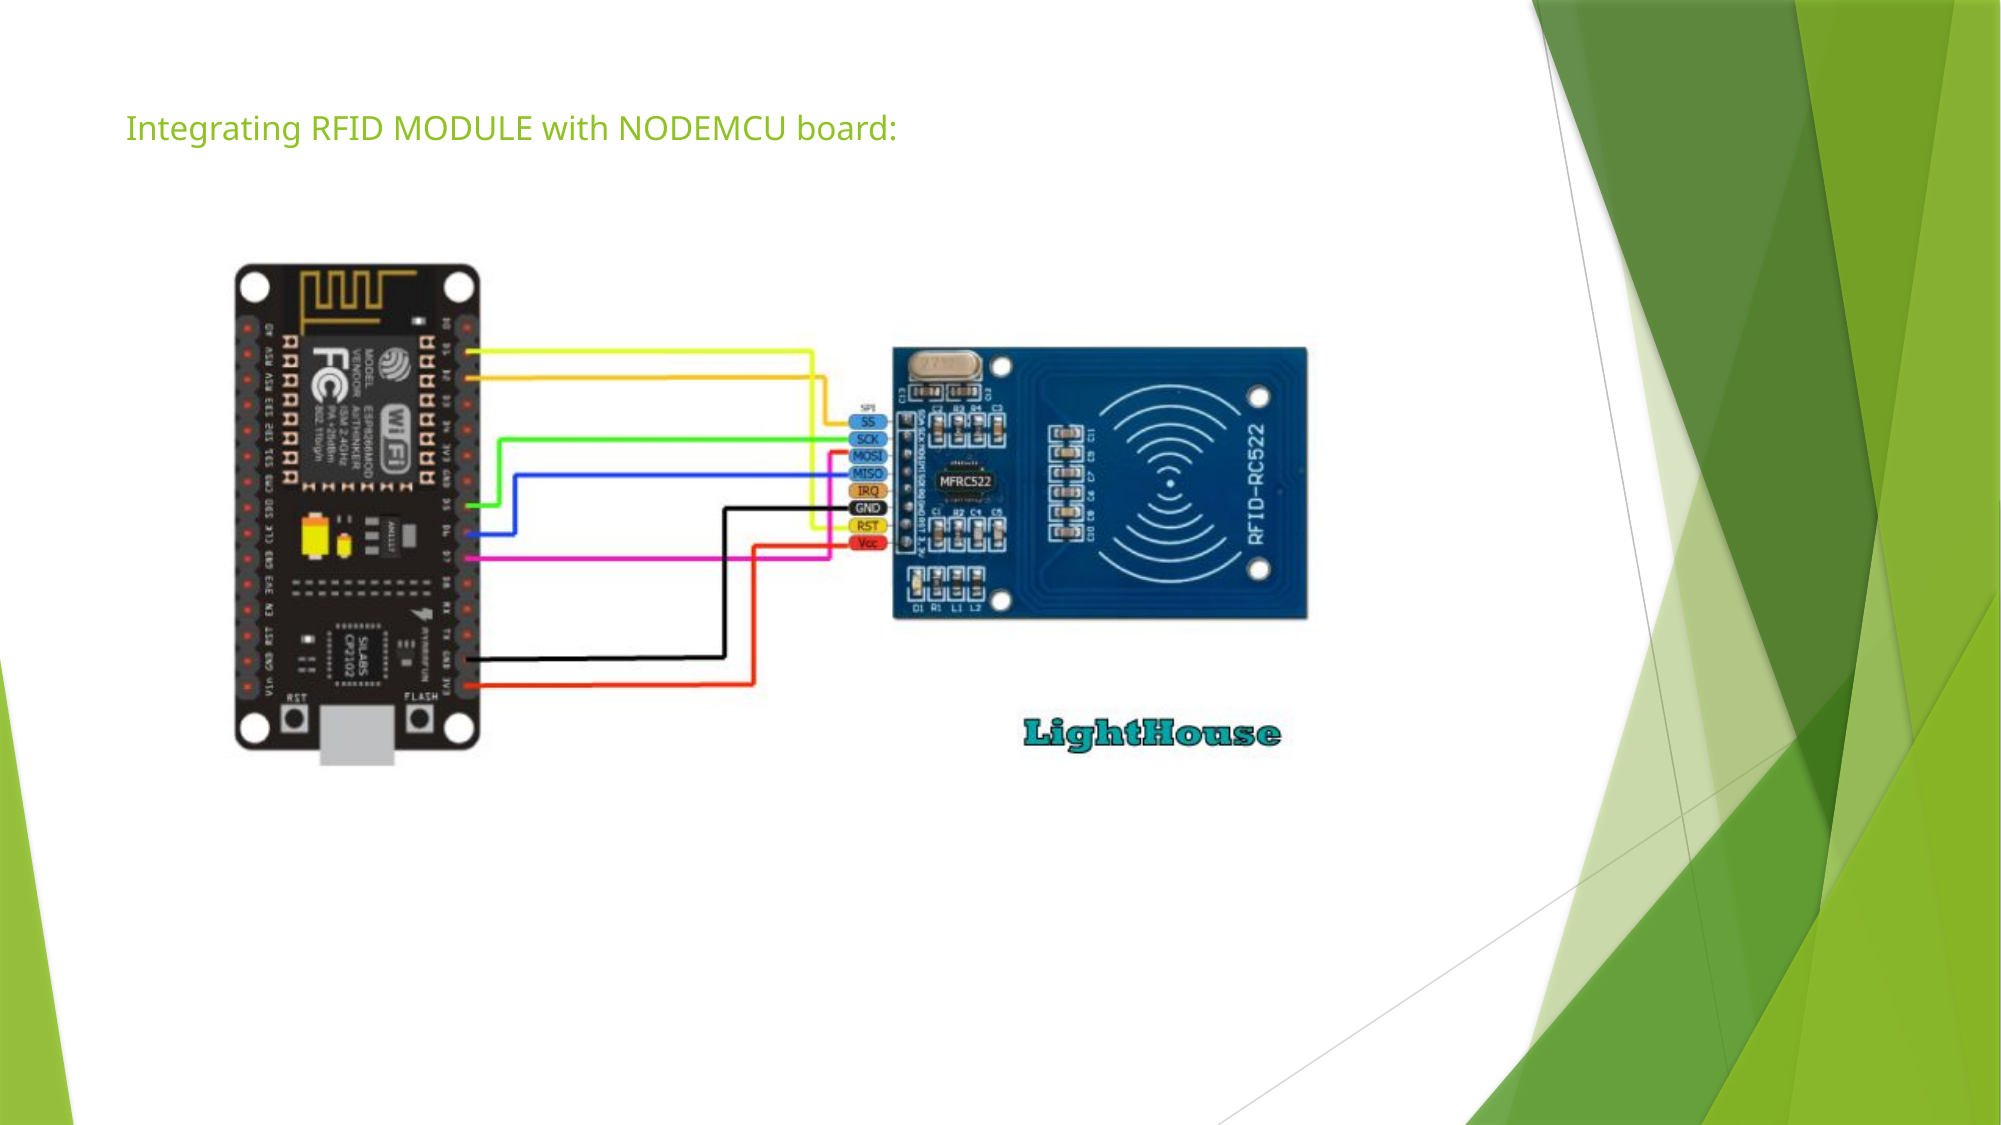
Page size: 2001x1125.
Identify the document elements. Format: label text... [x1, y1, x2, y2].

title Integrating RFID MODULE with NODEMCU board: [111, 99, 1522, 317]
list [192, 207, 1352, 811]
